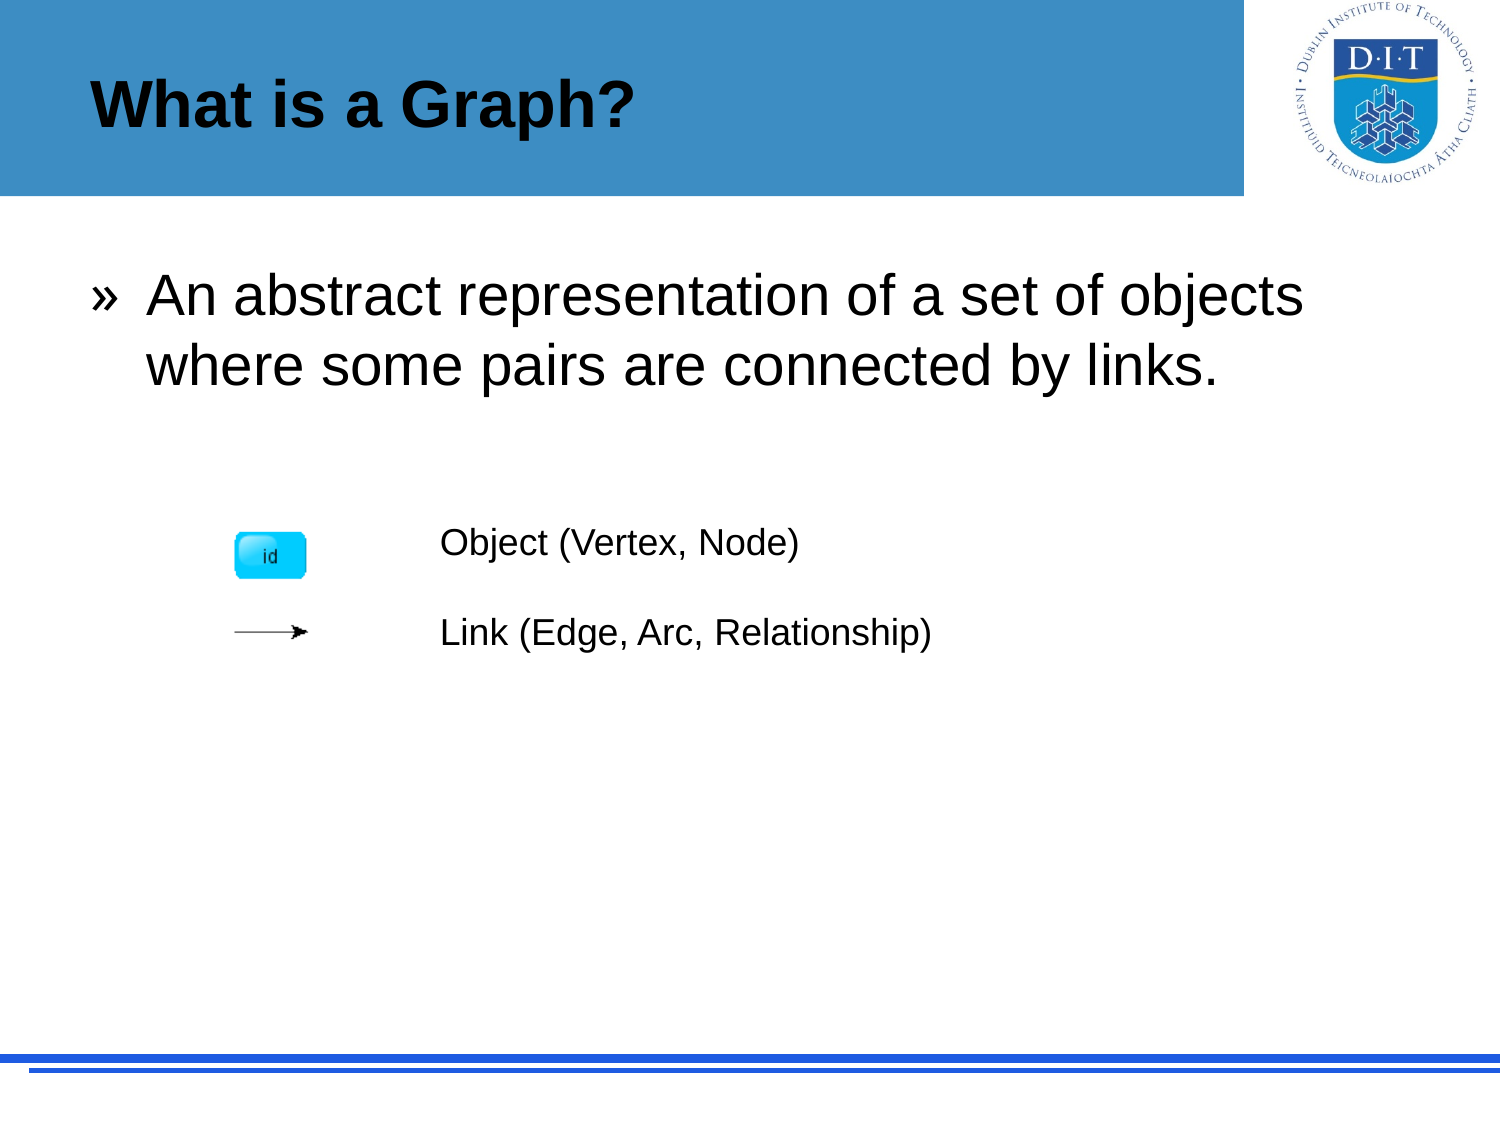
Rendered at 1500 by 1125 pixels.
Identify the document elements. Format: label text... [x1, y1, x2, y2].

picture [1293, 0, 1478, 185]
text_box Object (Vertex, Node) Link (Edge, Arc, Relationship) [424, 510, 1038, 661]
list An abstract representation of a set of objects where some pairs are connected by links. [74, 249, 1426, 1051]
picture [224, 524, 318, 649]
title What is a Graph? [74, 18, 1105, 182]
